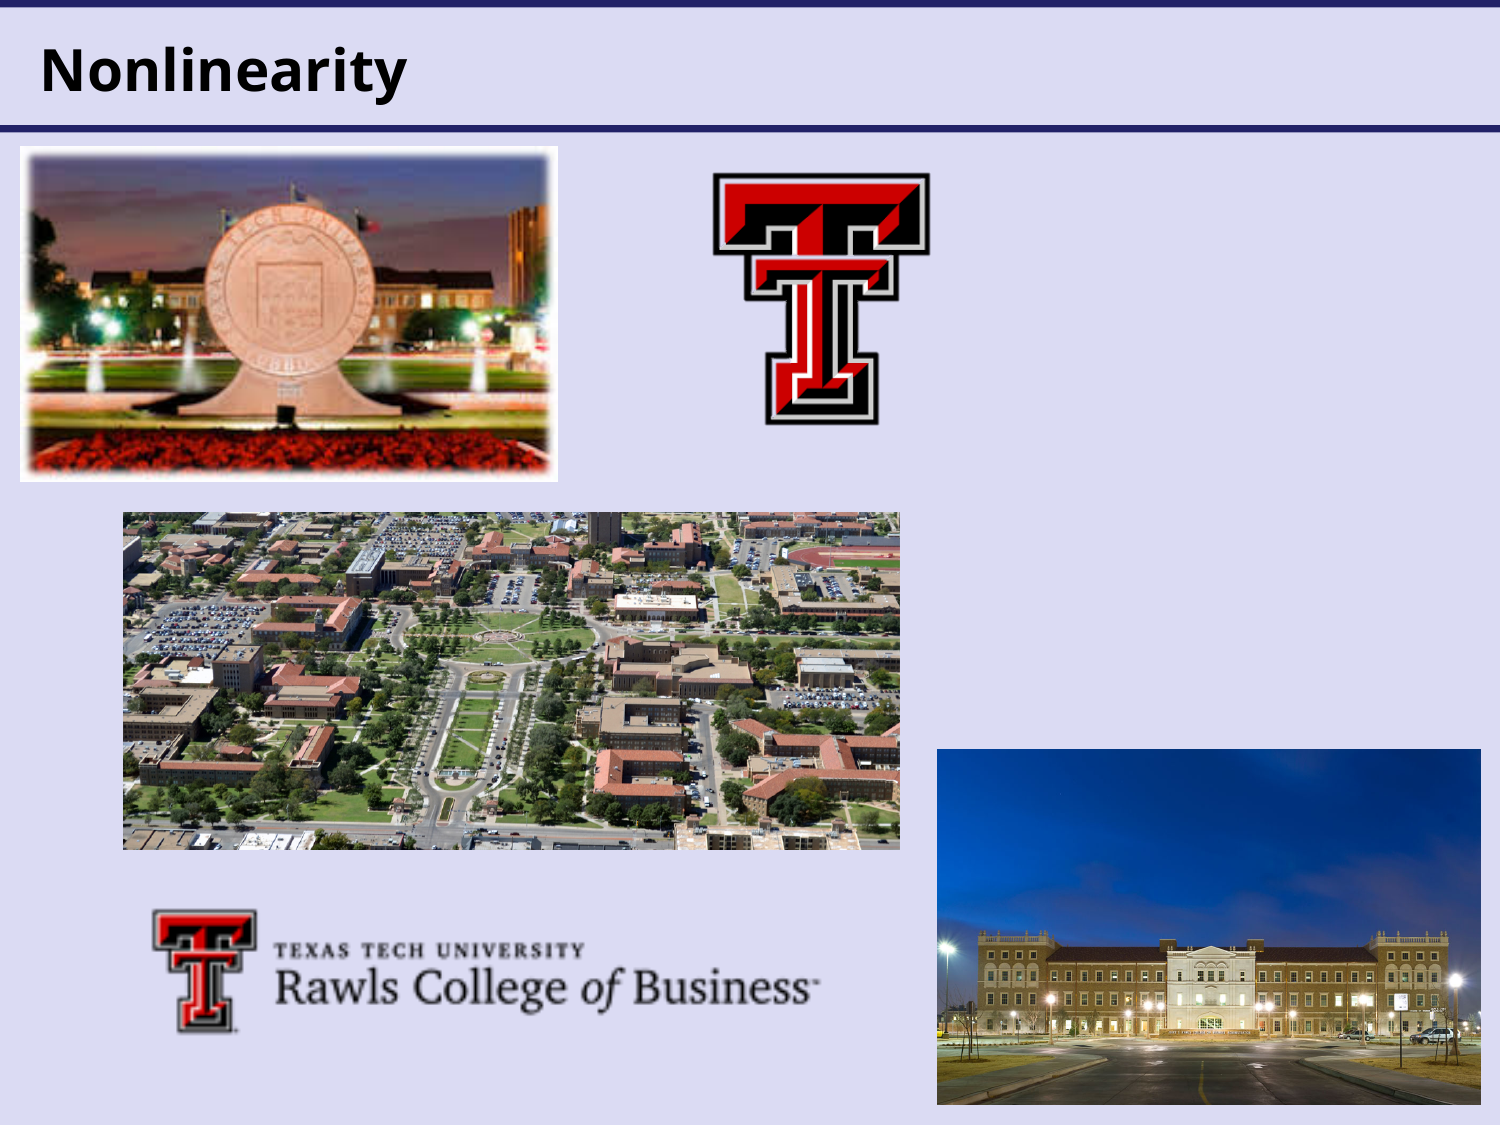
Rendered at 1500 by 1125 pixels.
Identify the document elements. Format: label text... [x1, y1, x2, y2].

picture [20, 146, 558, 482]
picture [937, 749, 1481, 1105]
title Nonlinearity [24, 12, 1463, 124]
picture [710, 170, 933, 427]
picture [123, 512, 900, 850]
picture [142, 899, 830, 1044]
